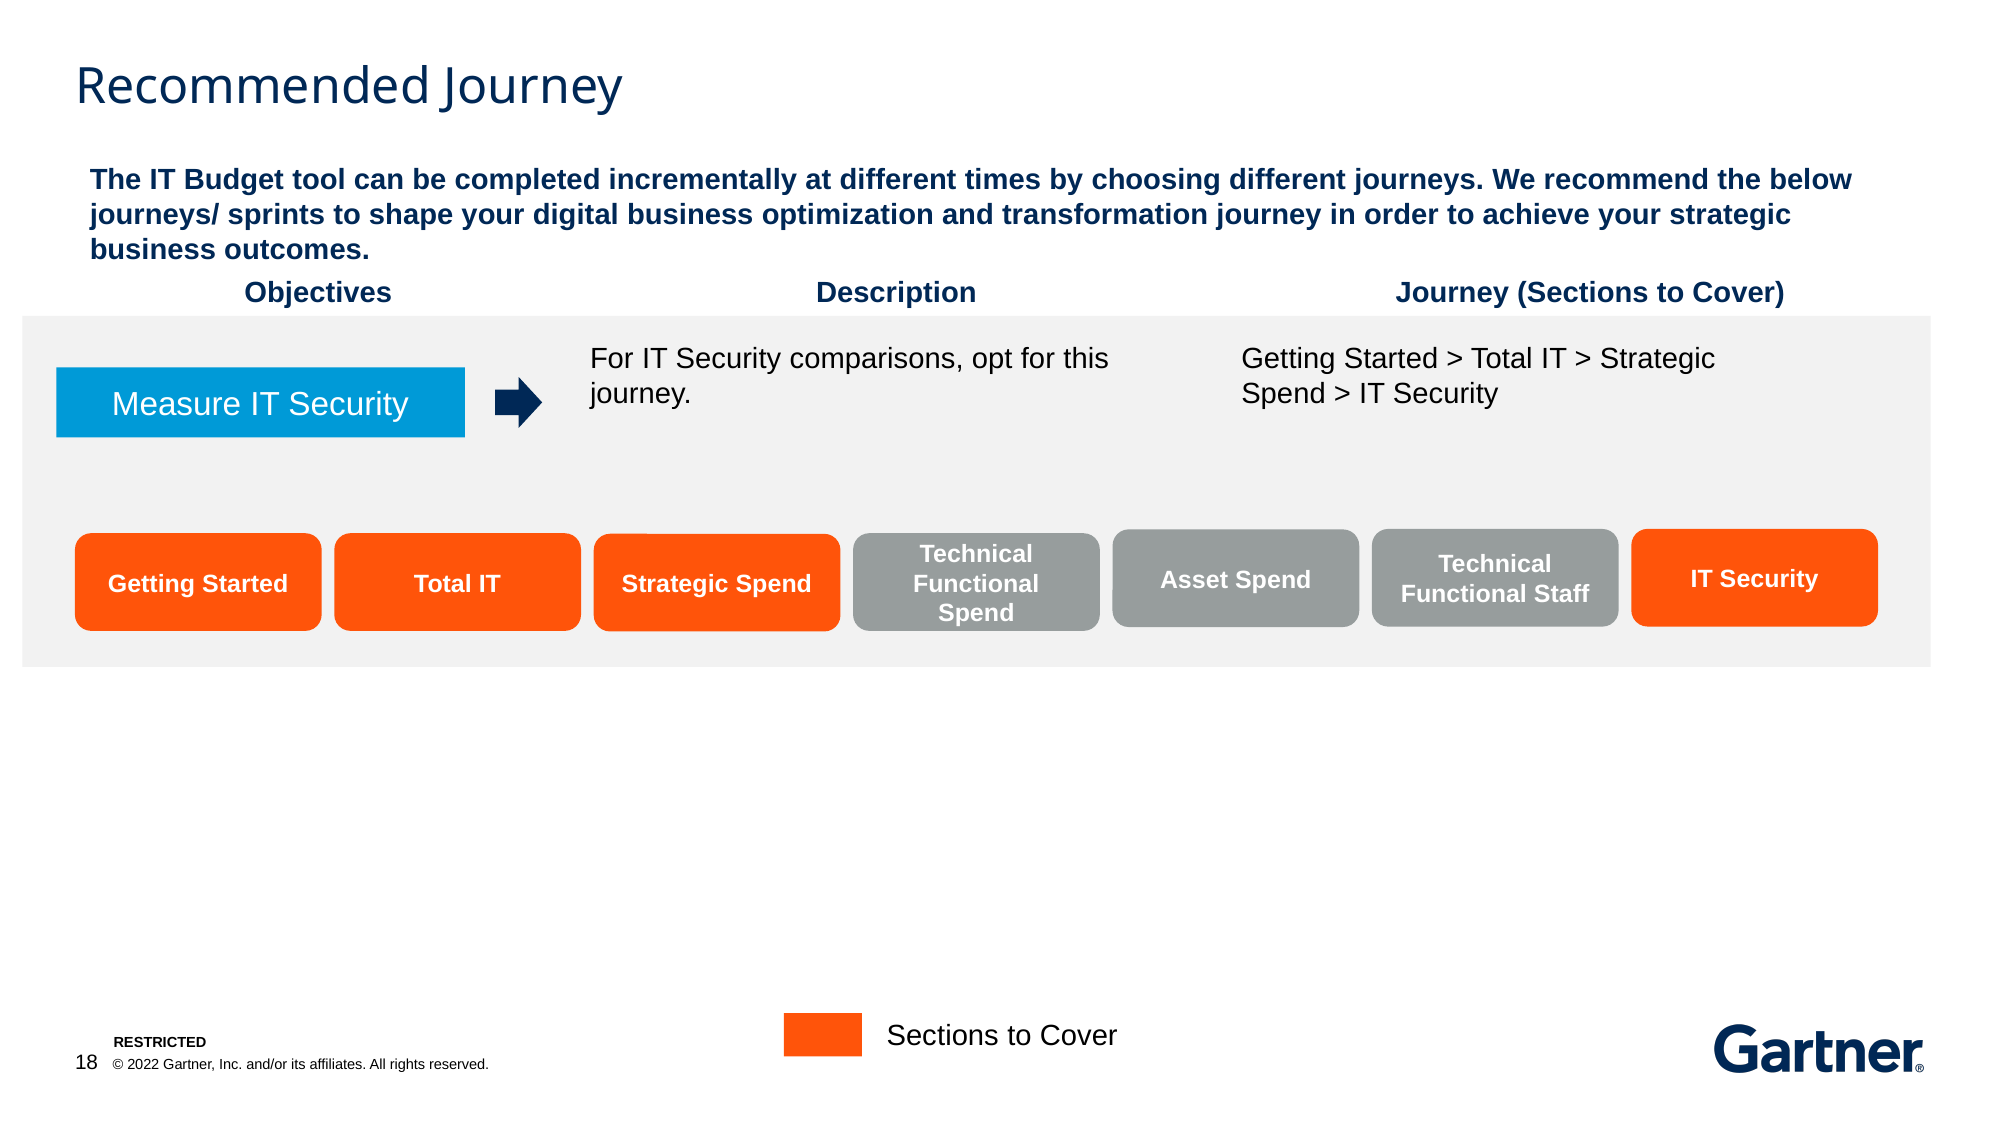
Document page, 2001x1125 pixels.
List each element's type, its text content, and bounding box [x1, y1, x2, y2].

text_box Description [759, 273, 1034, 324]
picture [1714, 1024, 1924, 1073]
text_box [56, 324, 1828, 481]
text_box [783, 1012, 1216, 1057]
text_box Objectives [181, 273, 456, 324]
text_box The IT Budget tool can be completed incrementally at different times by choosing different journeys. We recommend the below journeys/ sprints to shape your digital business optimization and transformation journey in order to achieve your strategic business outcomes. [75, 152, 1879, 273]
title Recommended Journey [75, 60, 1925, 133]
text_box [74, 528, 1879, 632]
text_box Journey (Sections to Cover) [1376, 273, 1806, 324]
text_box [21, 315, 1932, 668]
